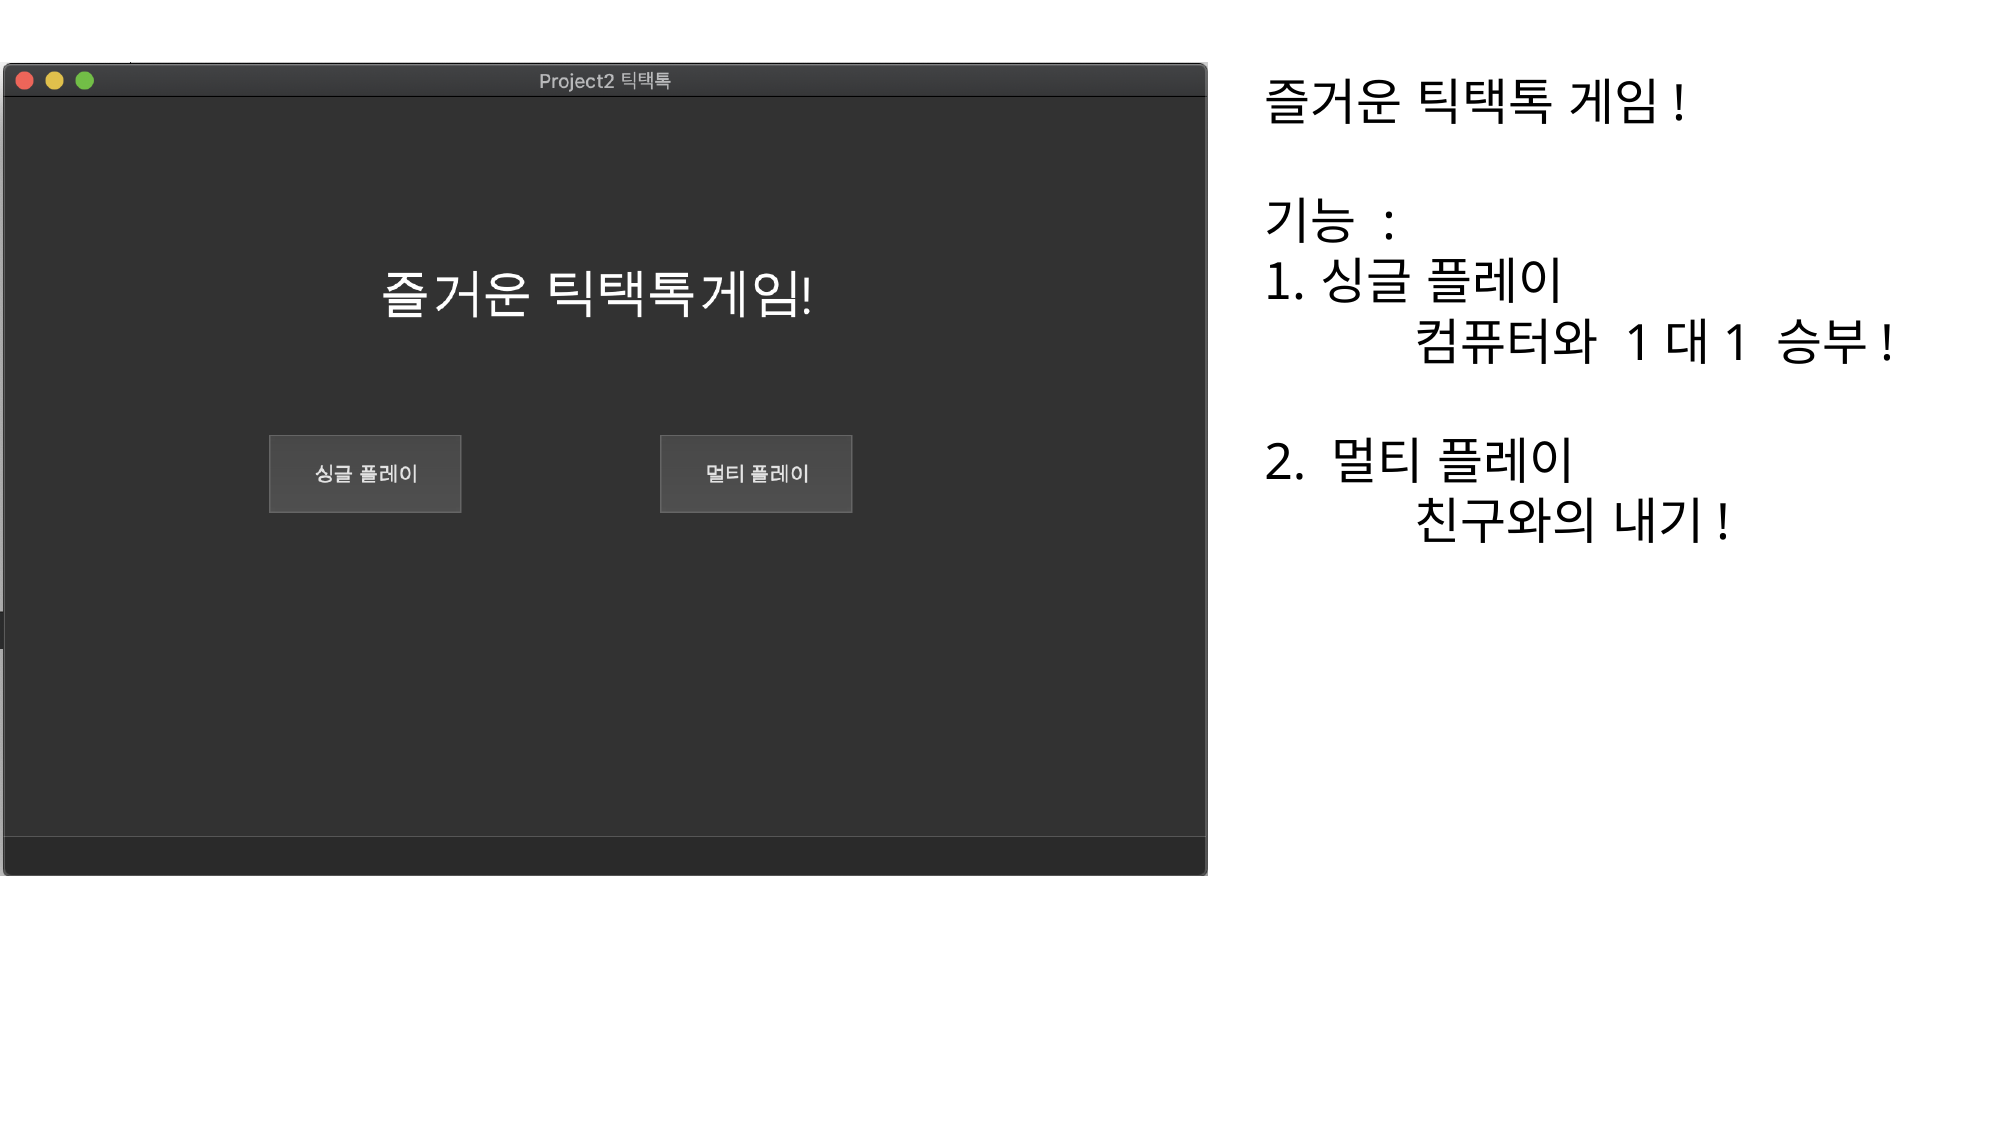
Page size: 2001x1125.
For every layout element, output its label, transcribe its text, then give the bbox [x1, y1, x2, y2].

picture [0, 62, 1208, 876]
text_box 즐거운 틱택톡 게임! 기능 : 싱글 플레이 컴퓨터와 1대1 승부! 2. 멀티 플레이 친구와의 내기! [1249, 62, 1936, 558]
